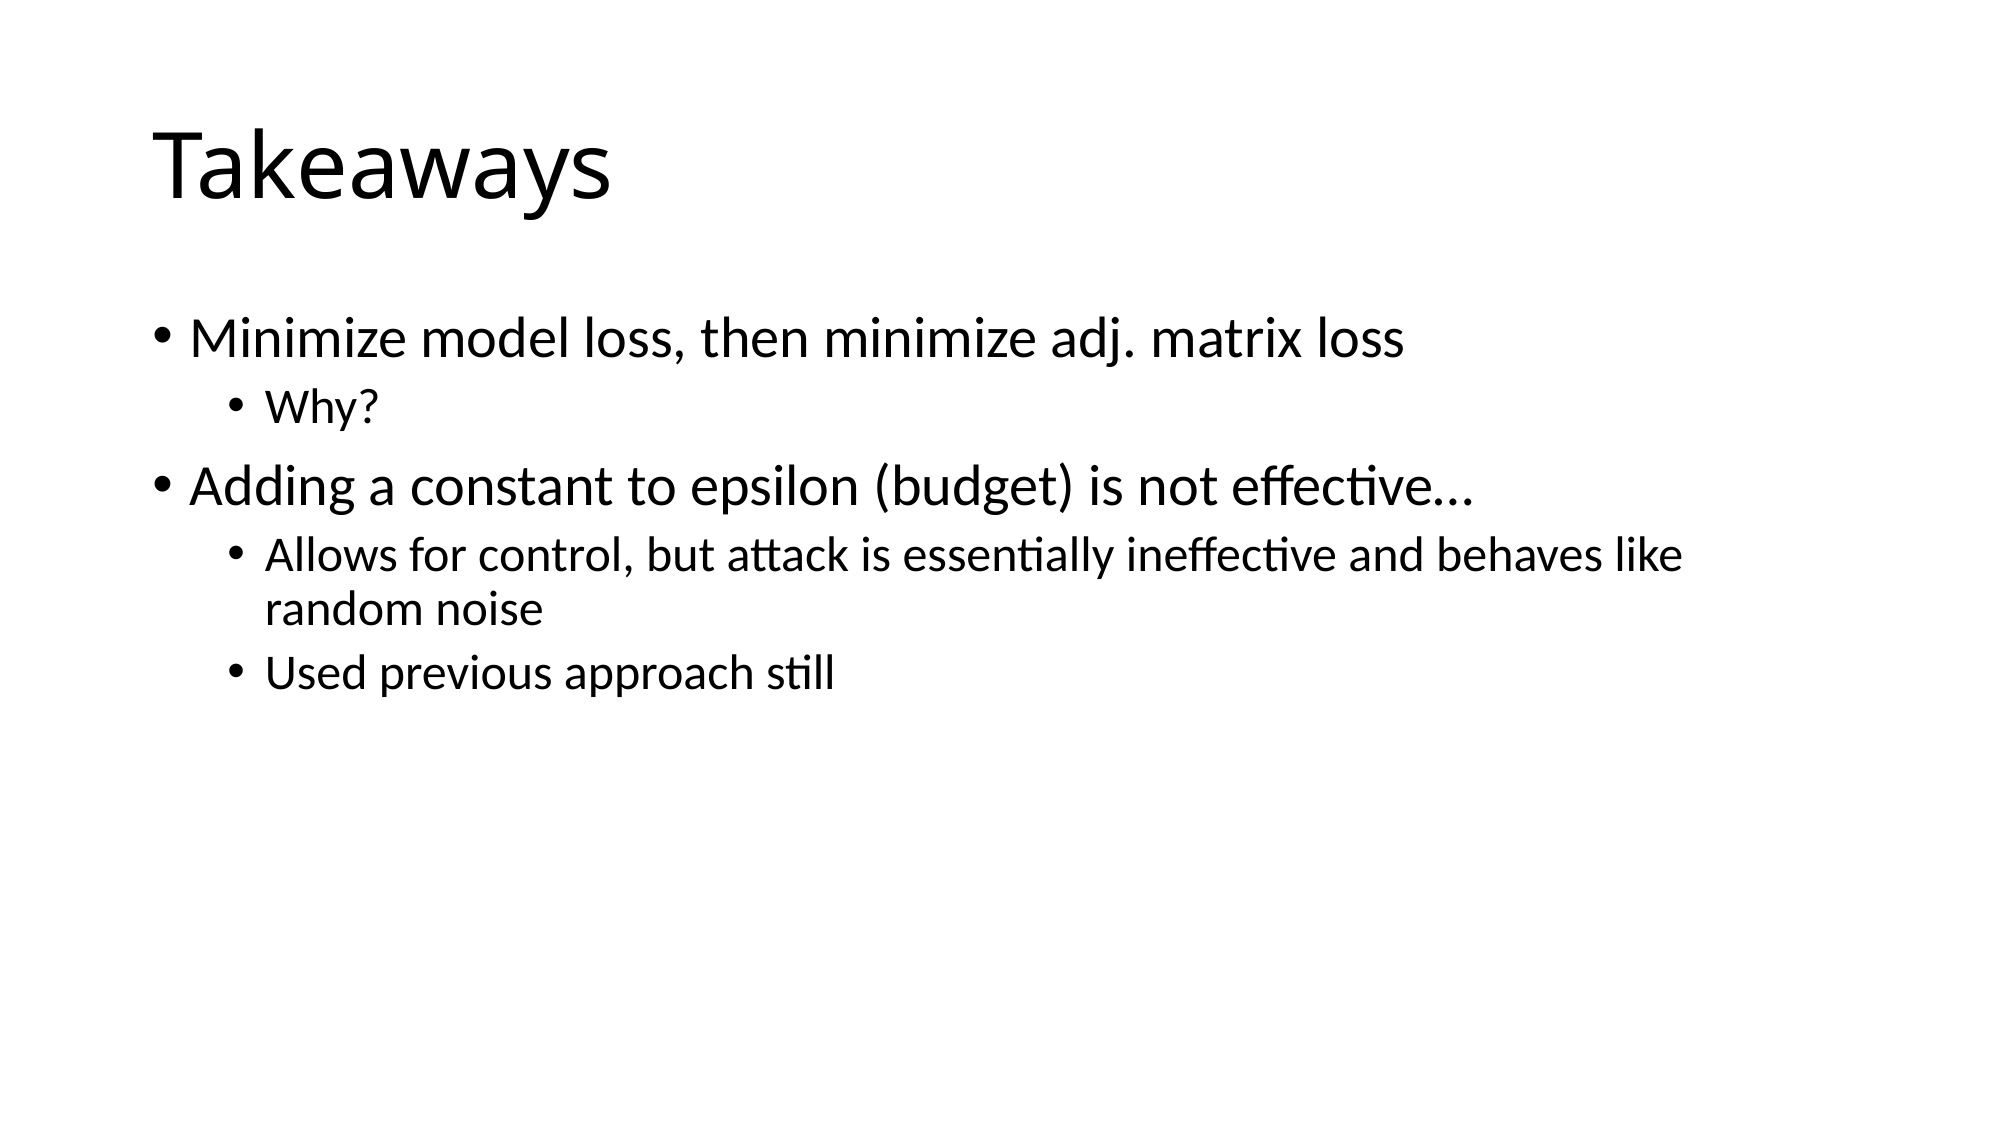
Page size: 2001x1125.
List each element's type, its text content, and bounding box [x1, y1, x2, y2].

list Minimize model loss, then minimize adj. matrix loss Why? Adding a constant to epsilon (budget) is not effective… Allows for control, but attack is essentially ineffective and behaves like random noise Used previous approach still [137, 299, 1863, 1014]
title Takeaways [137, 59, 1863, 278]
